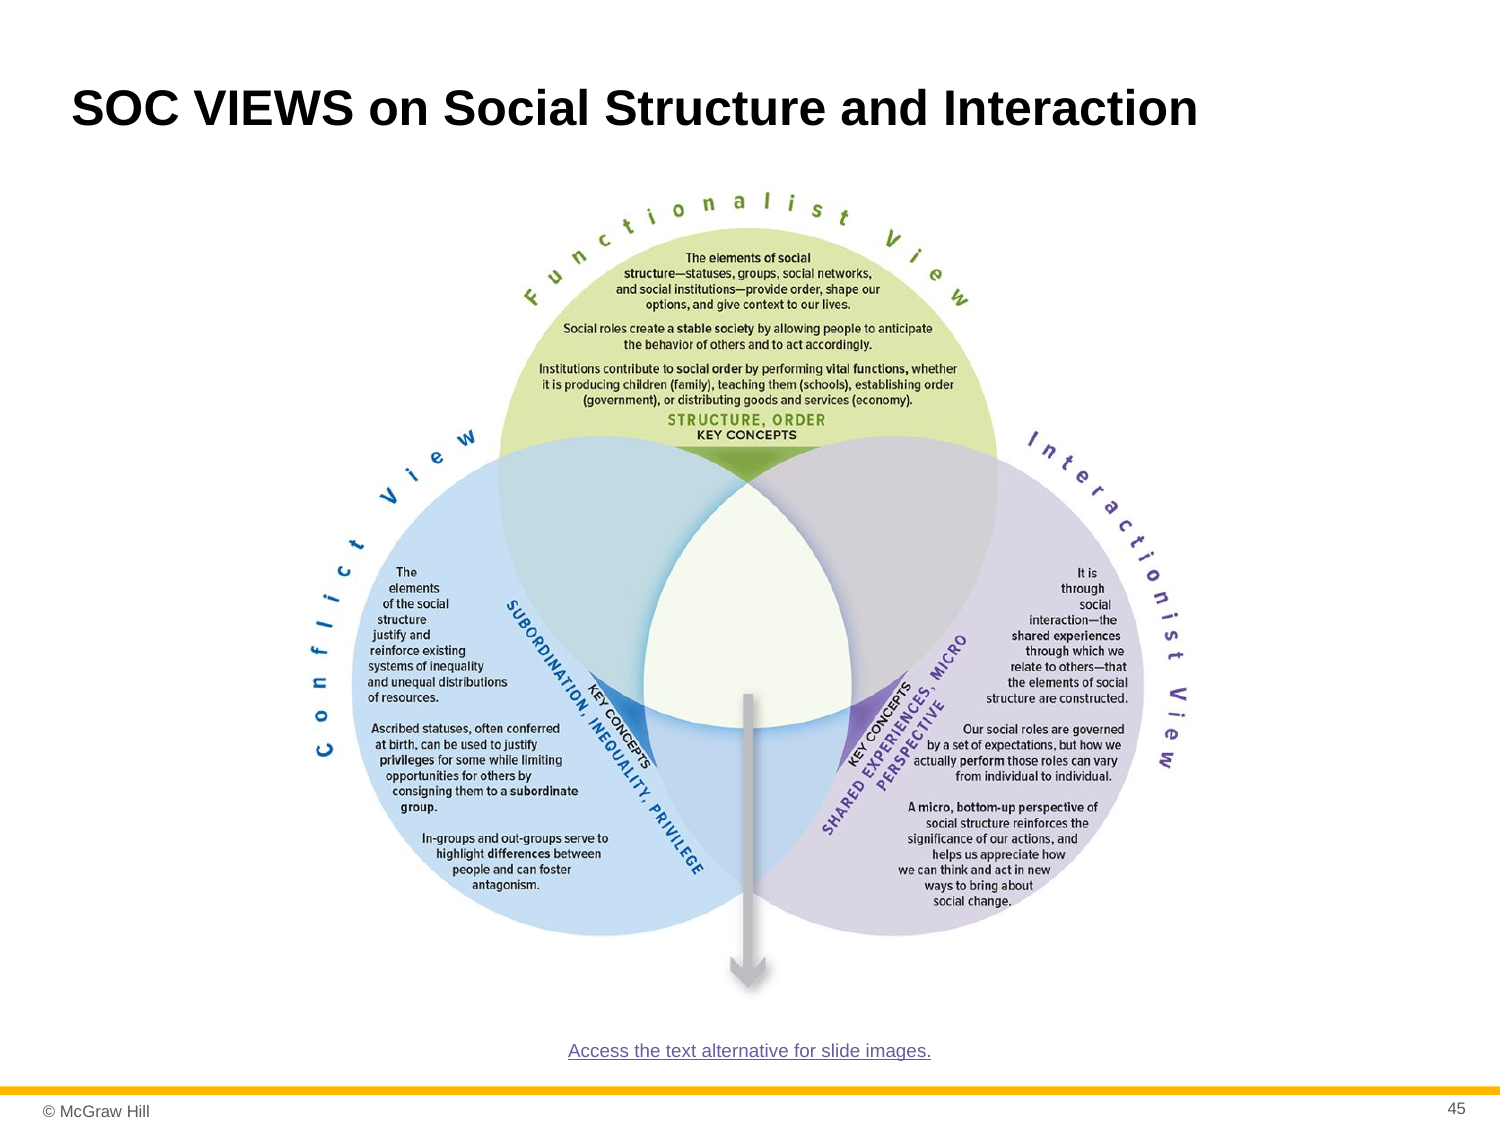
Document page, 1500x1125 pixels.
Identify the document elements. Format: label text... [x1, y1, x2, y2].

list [298, 184, 1199, 1010]
list Access the text alternative for slide images. [525, 1037, 975, 1069]
title SOC VIEWS on Social Structure and Interaction [56, 50, 1444, 162]
